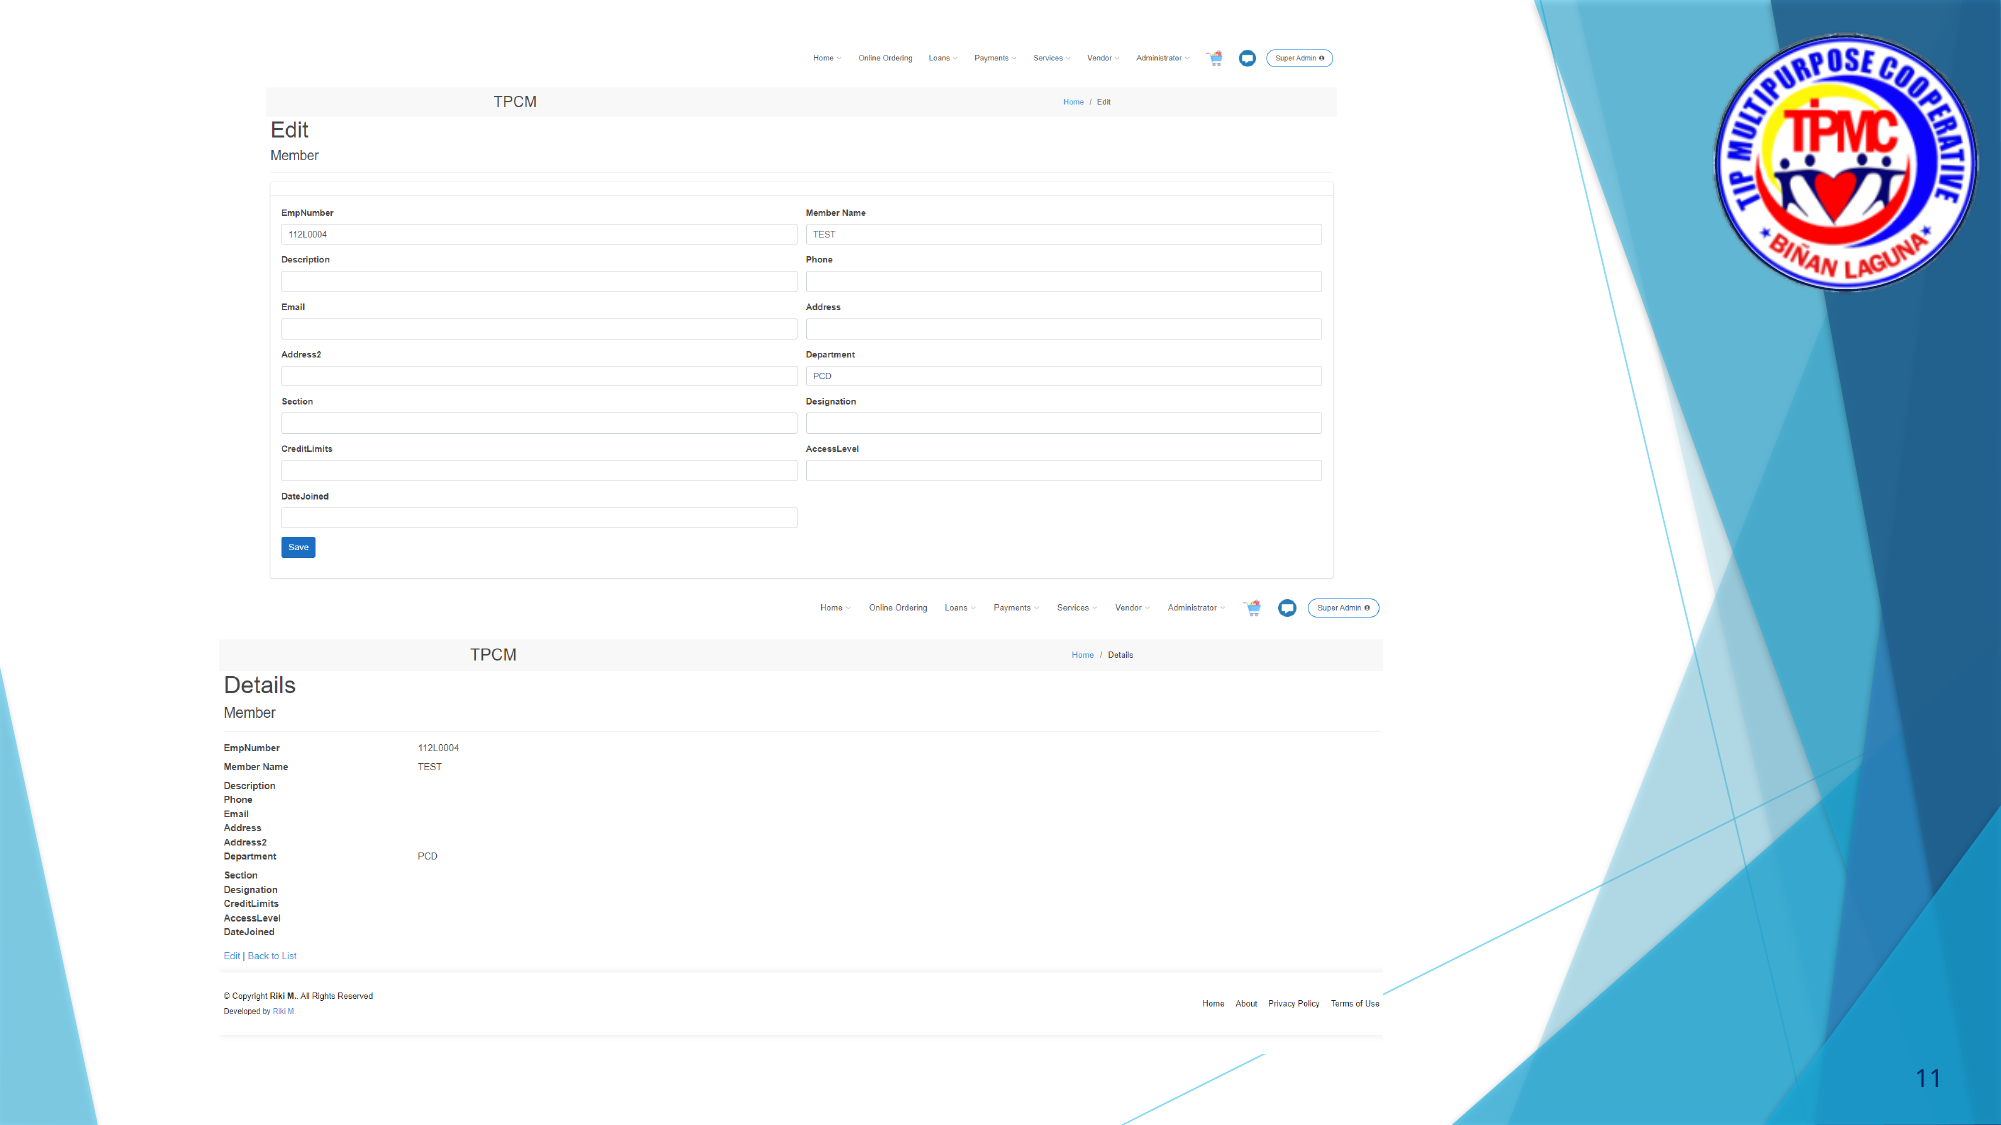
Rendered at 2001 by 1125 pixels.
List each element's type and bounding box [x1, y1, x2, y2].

picture [1694, 16, 1999, 312]
picture [218, 34, 1383, 1054]
